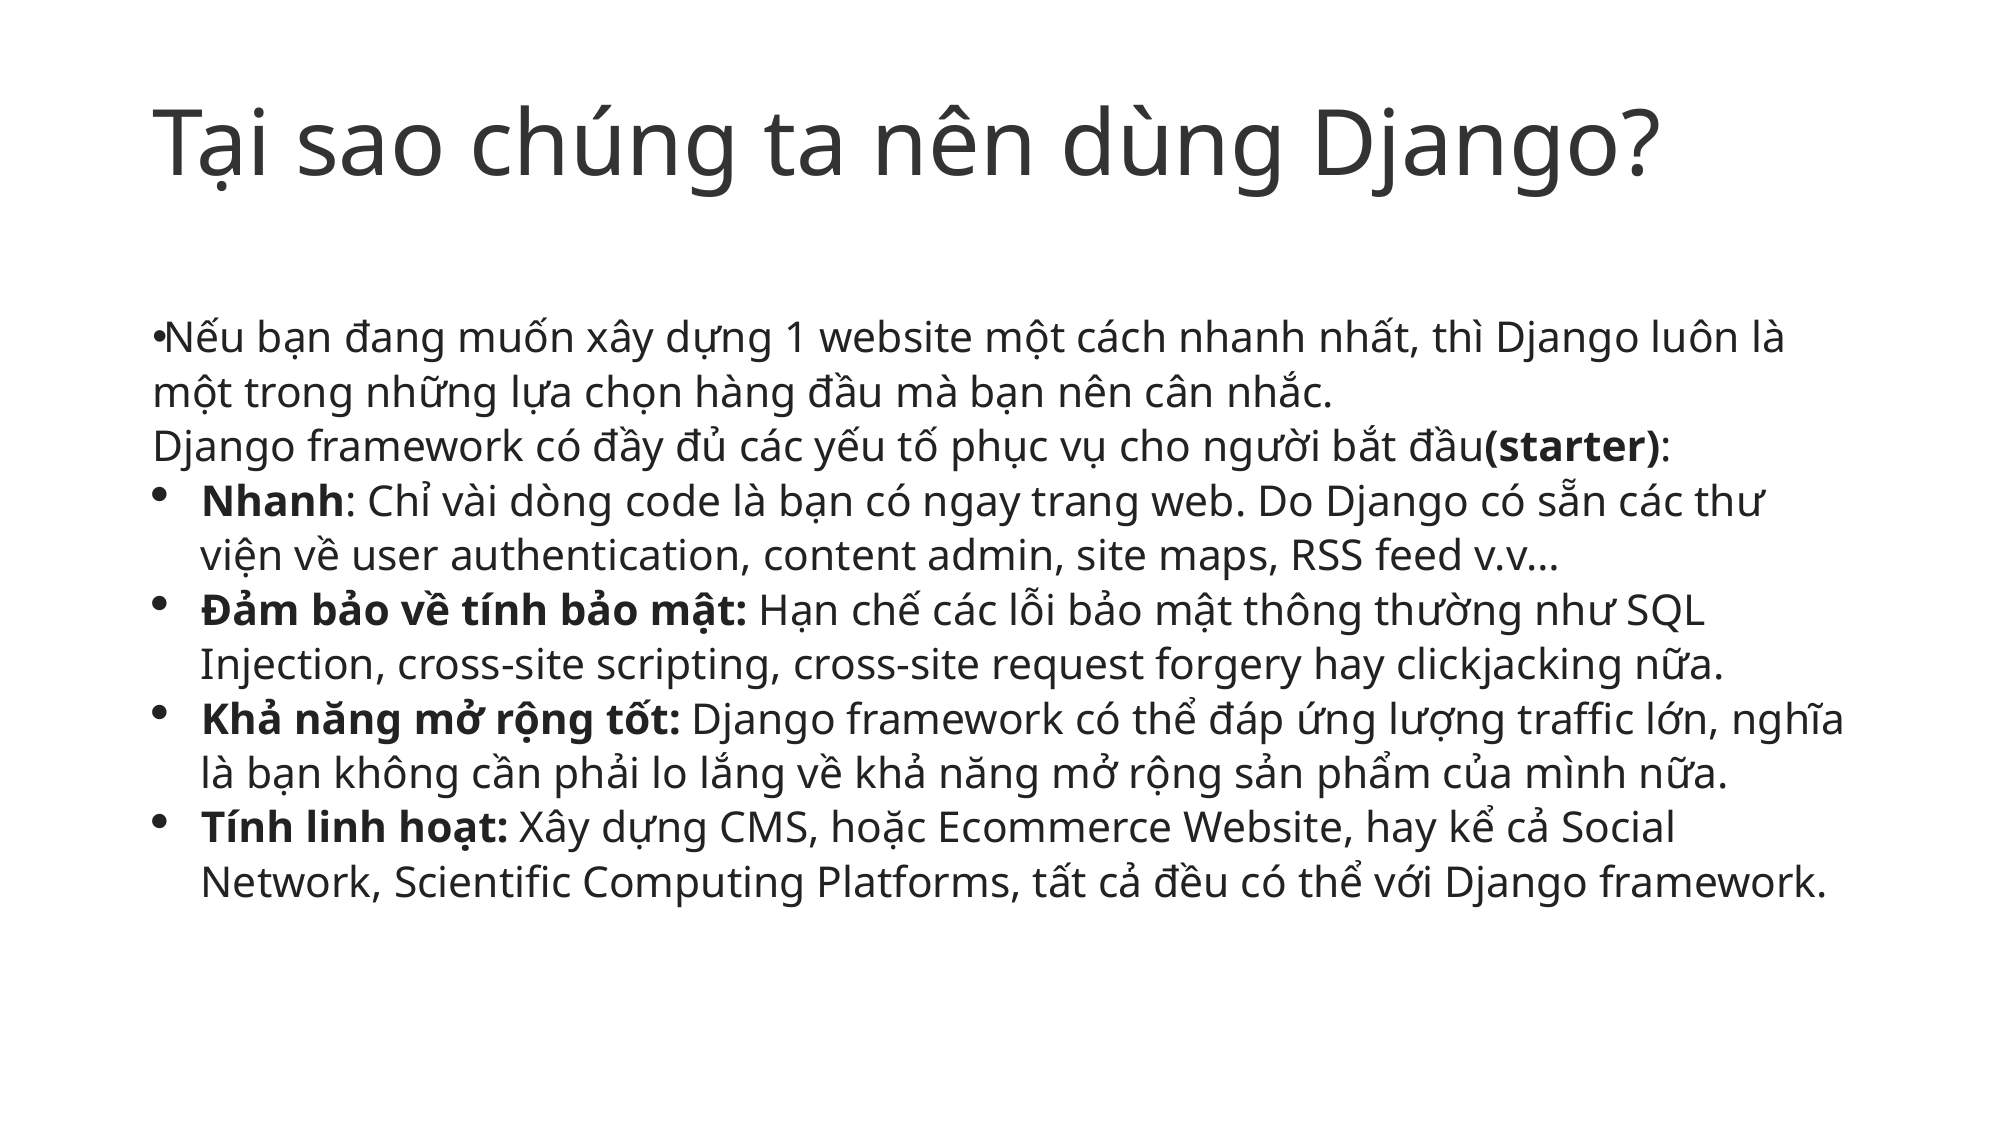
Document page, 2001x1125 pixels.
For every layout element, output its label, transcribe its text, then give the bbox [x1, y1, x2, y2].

list Nếu bạn đang muốn xây dựng 1 website một cách nhanh nhất, thì Django luôn là một trong những lựa chọn hàng đầu mà bạn nên cân nhắc. Django framework có đầy đủ các yếu tố phục vụ cho người bắt đầu(starter): Nhanh: Chỉ vài dòng code là bạn có ngay trang web. Do Django có sẵn các thư viện về user authentication, content admin, site maps, RSS feed v.v… Đảm bảo về tính bảo mật: Hạn chế các lỗi bảo mật thông thường như SQL Injection, cross-site scripting, cross-site request forgery hay clickjacking nữa. Khả năng mở rộng tốt: Django framework có thể đáp ứng lượng traffic lớn, nghĩa là bạn không cần phải lo lắng về khả năng mở rộng sản phẩm của mình nữa. Tính linh hoạt: Xây dựng CMS, hoặc Ecommerce Website, hay kể cả Social Network, Scientific Computing Platforms, tất cả đều có thể với Django framework. [137, 299, 1863, 1014]
title Tại sao chúng ta nên dùng Django? [137, 59, 1863, 278]
